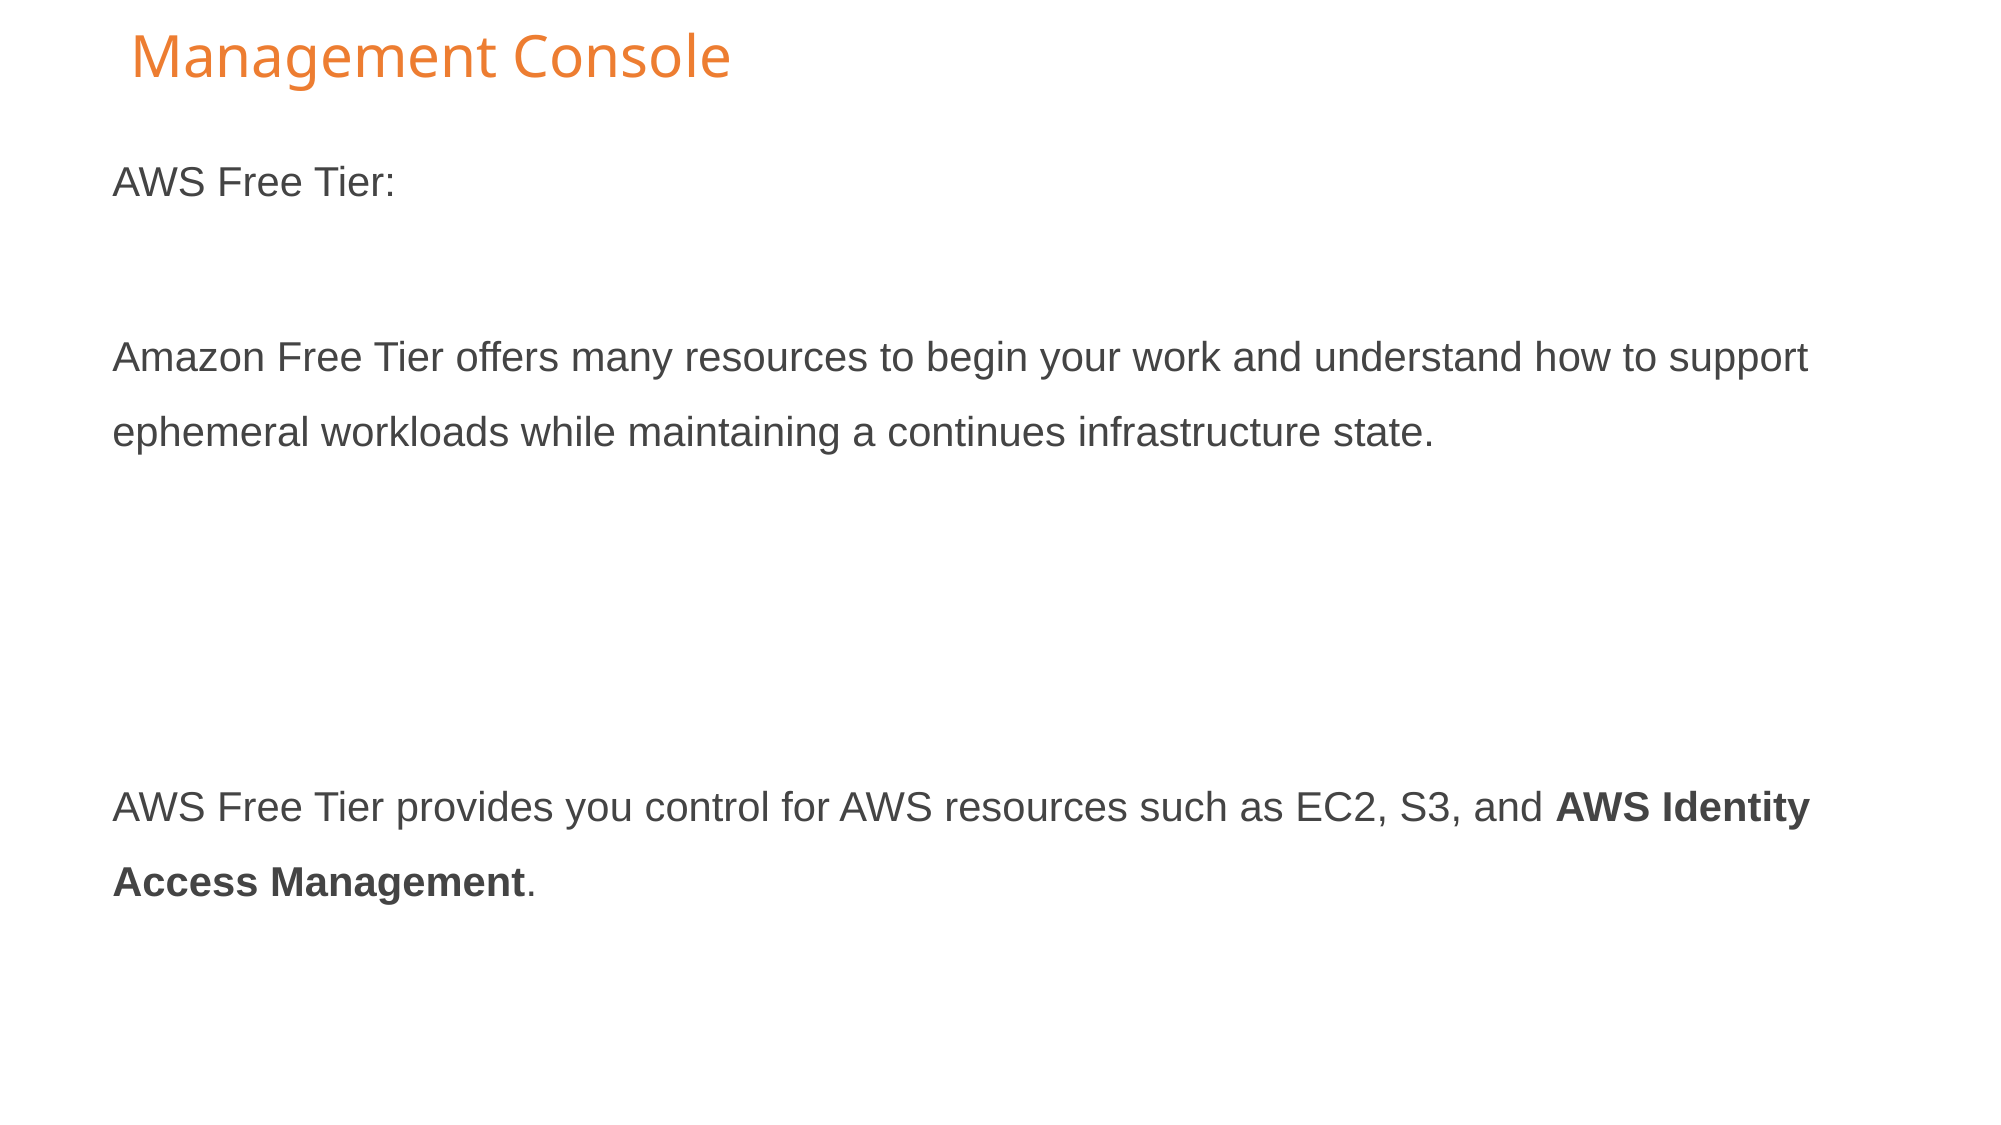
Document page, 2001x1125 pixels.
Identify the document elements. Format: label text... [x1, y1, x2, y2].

text_box Management Console [115, 12, 1149, 97]
text_box AWS Free Tier: Amazon Free Tier offers many resources to begin your work and understand how to support ephemeral workloads while maintaining a continues infrastructure state. AWS Free Tier provides you control for AWS resources such as EC2, S3, and AWS Identity Access Management. [97, 146, 1967, 912]
